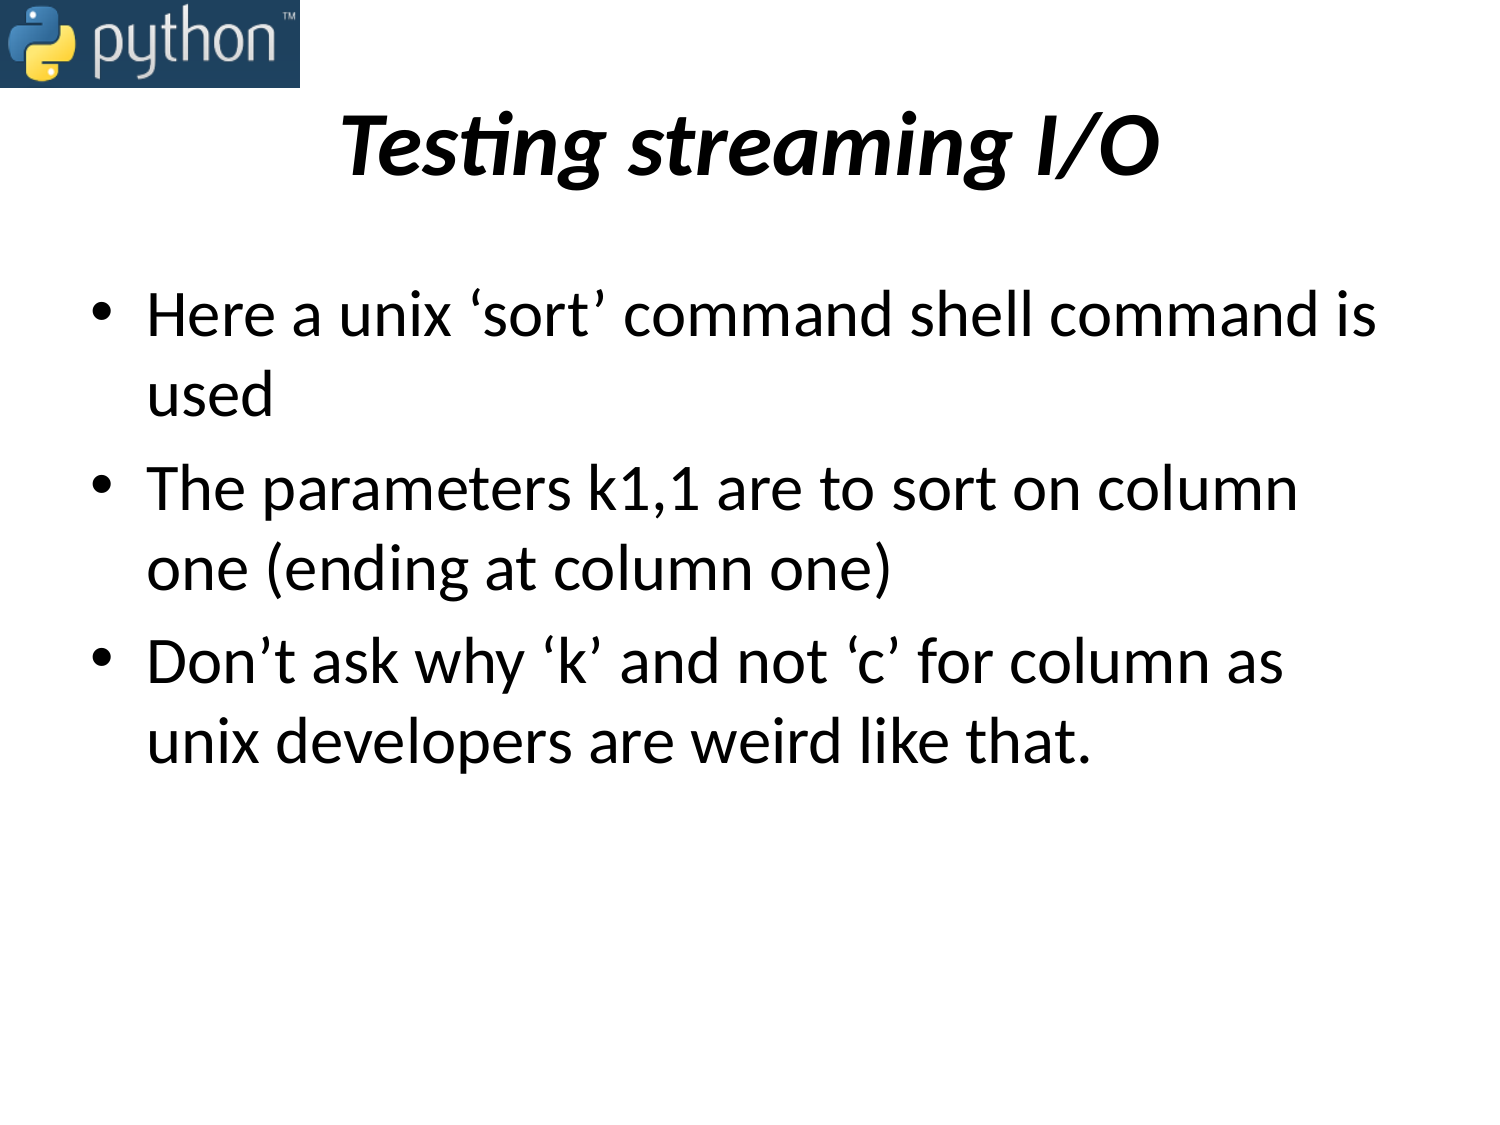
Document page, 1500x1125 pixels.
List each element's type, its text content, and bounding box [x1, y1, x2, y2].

picture [0, 0, 301, 88]
title Testing streaming I/O [75, 45, 1425, 233]
list Here a unix ‘sort’ command shell command is used The parameters k1,1 are to sort on column one (ending at column one) Don’t ask why ‘k’ and not ‘c’ for column as unix developers are weird like that. [75, 262, 1425, 1005]
